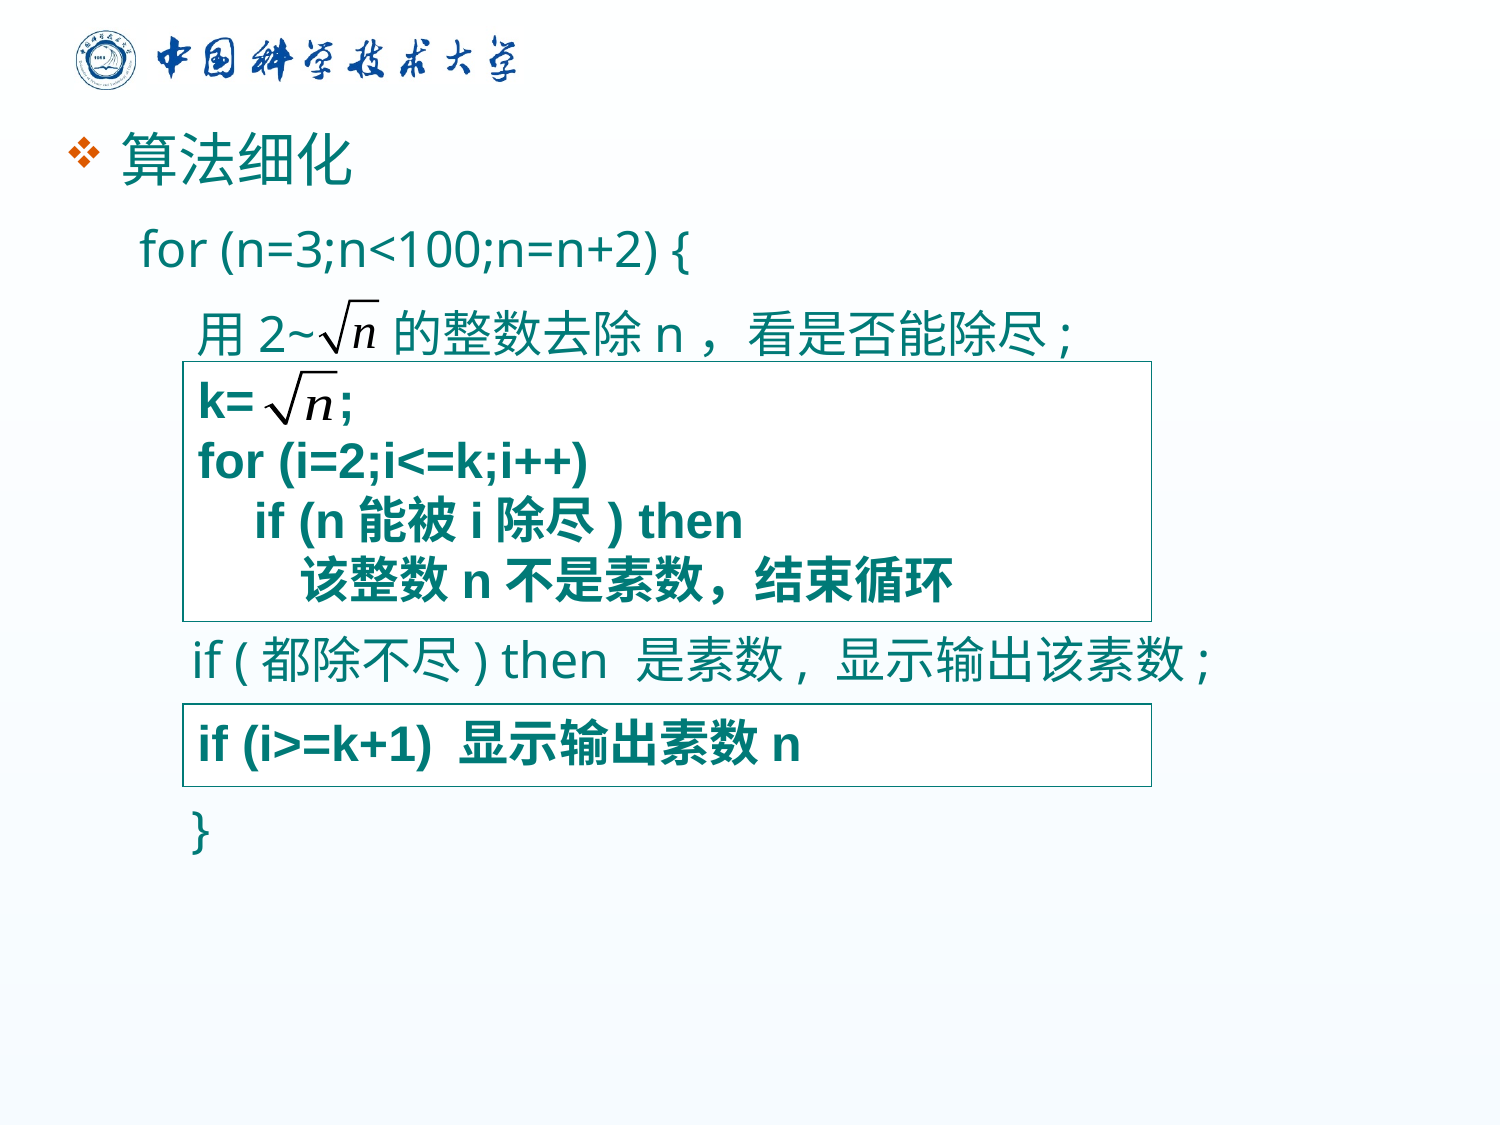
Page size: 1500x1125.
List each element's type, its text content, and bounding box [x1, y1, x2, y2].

text_box if (i>=k+1) 显示输出素数n [182, 704, 1152, 787]
picture [147, 26, 524, 84]
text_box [310, 290, 390, 366]
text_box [254, 361, 350, 437]
picture [74, 27, 136, 90]
list 算法细化 for (n=3;n<100;n=n+2) { 用2~ 的整数去除n，看是否能除尽; if (都除不尽) then 是素数, 显示输出该素数; } [49, 101, 1451, 1001]
text_box k= ; for (i=2;i<=k;i++) if (n能被i除尽) then 该整数n不是素数，结束循环 [183, 361, 1152, 622]
